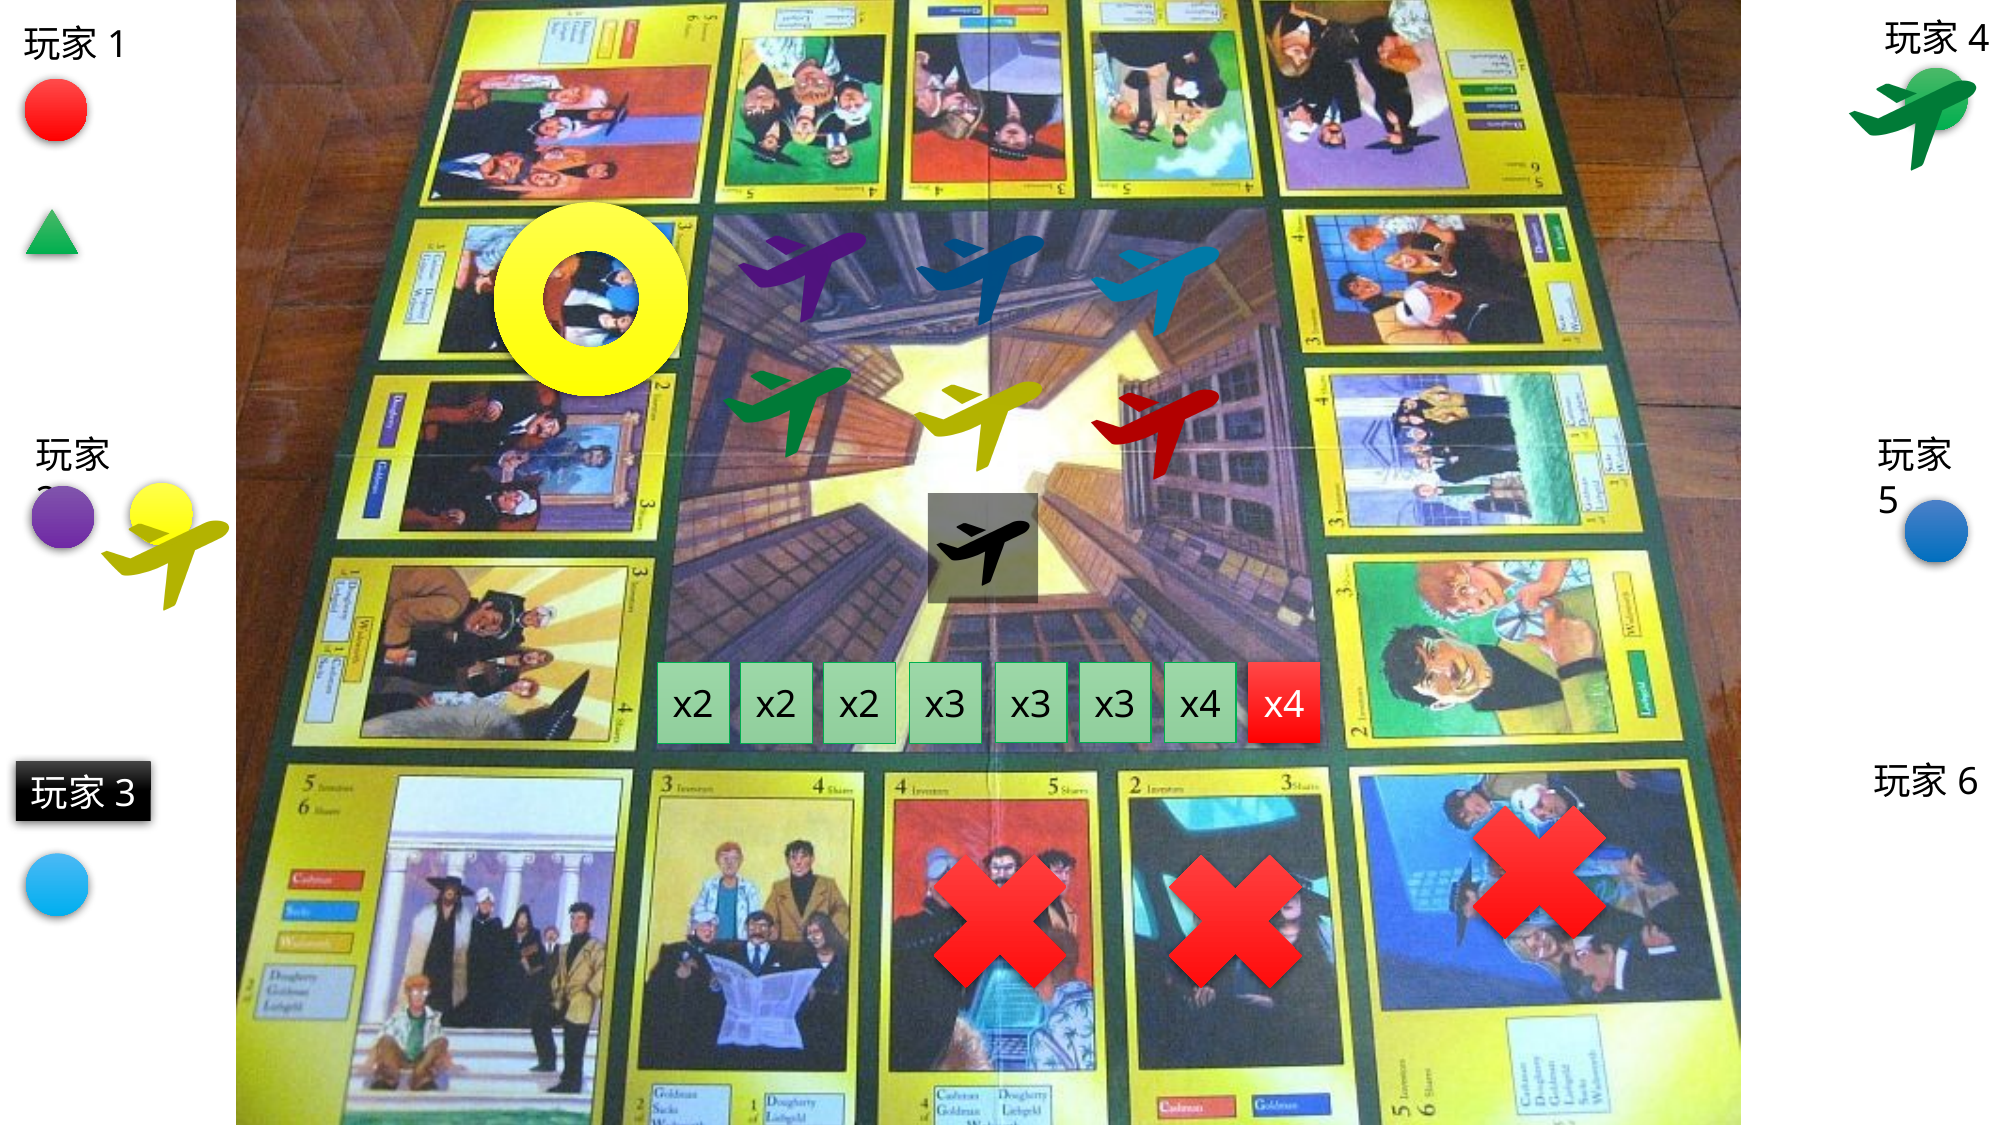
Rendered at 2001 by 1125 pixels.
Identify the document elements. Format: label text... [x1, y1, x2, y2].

text_box [24, 78, 88, 142]
text_box [31, 485, 88, 549]
text_box [1905, 499, 1968, 563]
picture [1835, 42, 1989, 196]
text_box 玩家1 [8, 12, 225, 73]
text_box 玩家6 [1858, 749, 1994, 855]
text_box [25, 209, 79, 255]
picture [88, 0, 1741, 1125]
text_box 玩家2 [20, 423, 147, 529]
text_box [26, 853, 89, 916]
text_box 玩家4 [1869, 7, 2000, 67]
text_box 玩家5 [1863, 423, 1989, 529]
text_box 玩家3 [15, 761, 151, 821]
